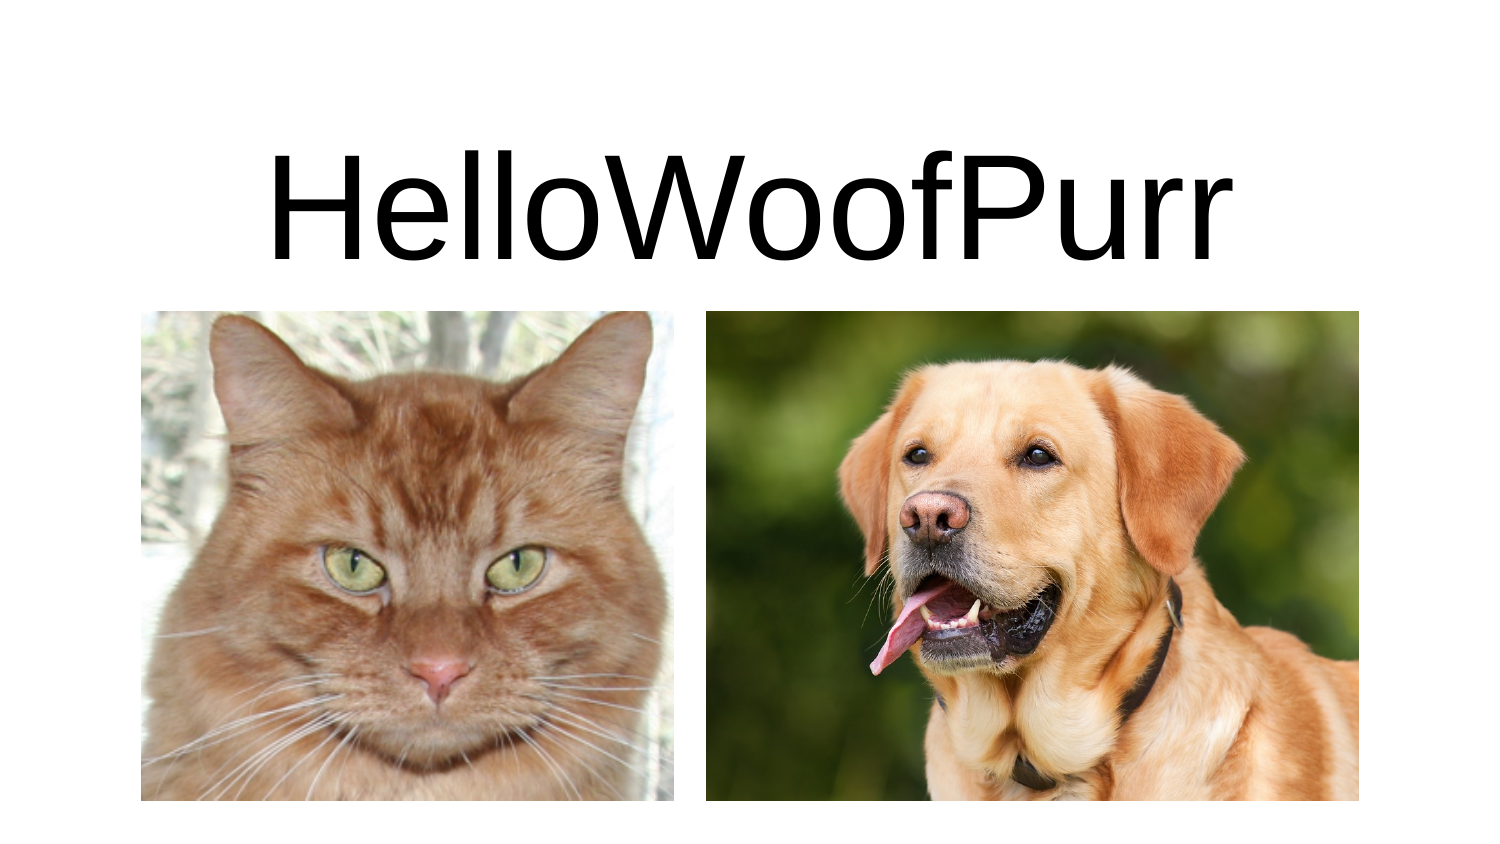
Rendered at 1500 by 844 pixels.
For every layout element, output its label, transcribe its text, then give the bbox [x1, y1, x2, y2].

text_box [140, 311, 1360, 801]
text_box HelloWoofPurr [236, 94, 1264, 309]
